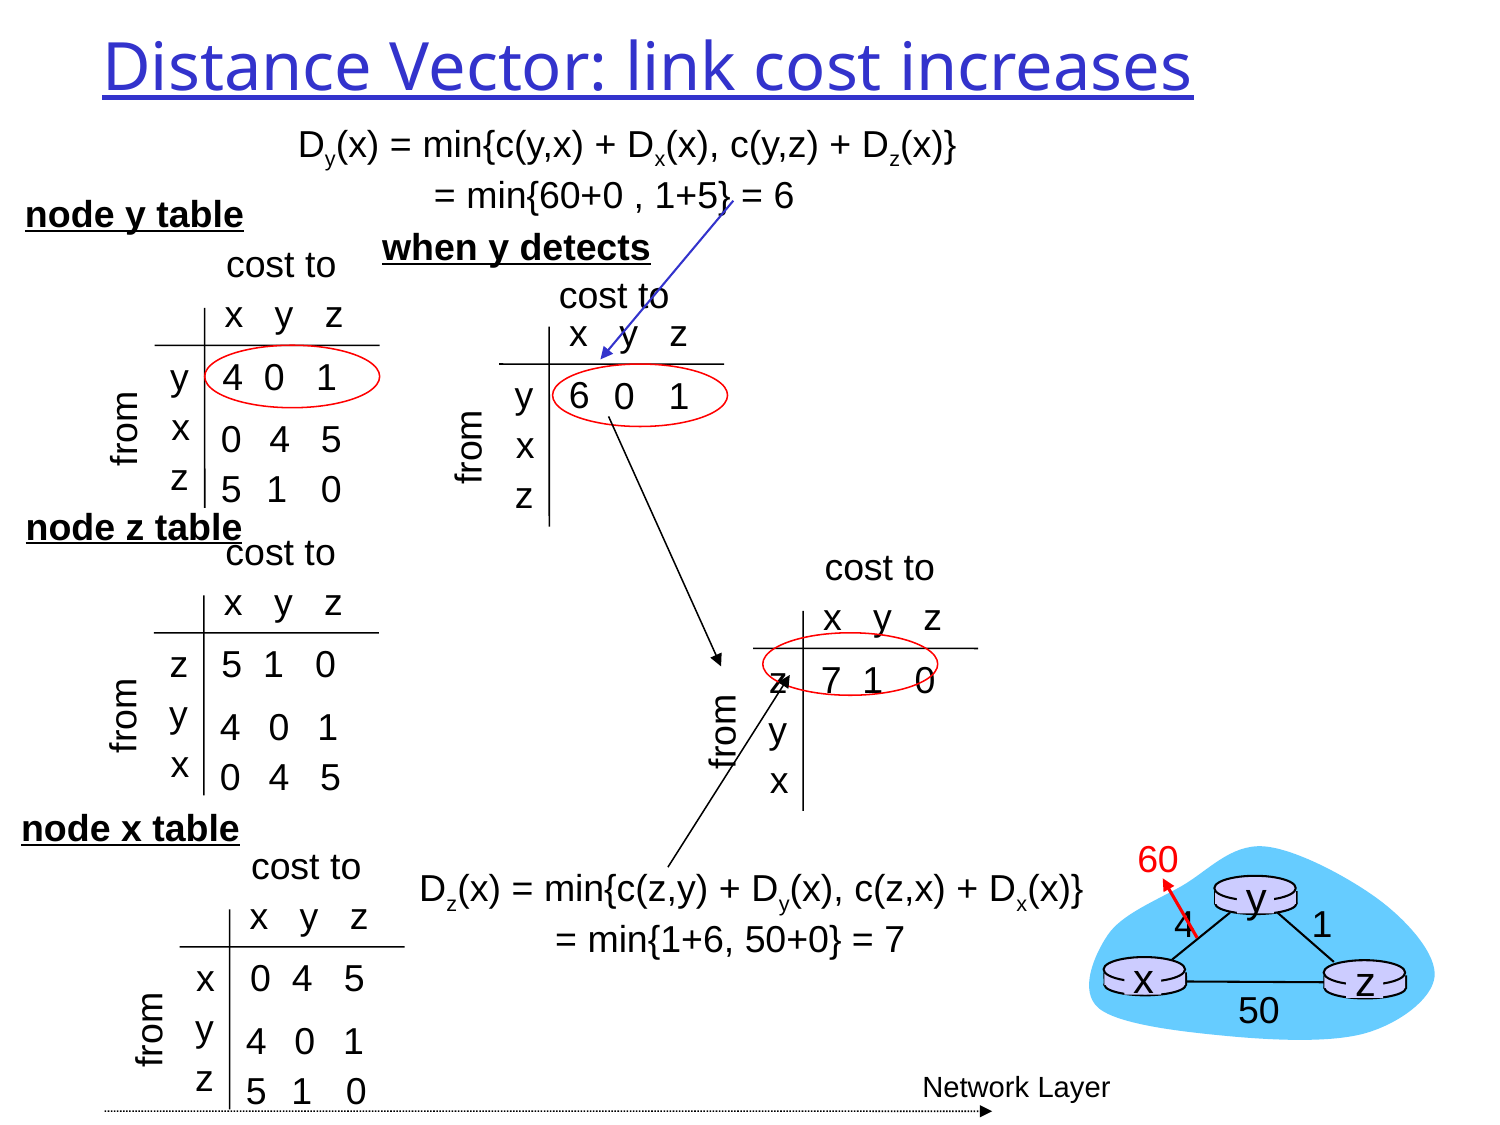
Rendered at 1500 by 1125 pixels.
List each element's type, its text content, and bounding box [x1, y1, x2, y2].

text_box node y table [10, 182, 259, 243]
text_box [600, 200, 734, 360]
text_box Dy(x) = min{c(y,x) + Dx(x), c(y,z) + Dz(x)} = min{60+0 , 1+5} = 6 [283, 112, 982, 224]
text_box 6 [553, 364, 598, 389]
text_box cost to [544, 263, 680, 323]
text_box Dz(x) = min{c(z,y) + Dy(x), c(z,x) + Dx(x)} = min{1+6, 50+0} = 7 [408, 856, 1073, 968]
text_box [91, 232, 380, 519]
text_box [979, 1105, 993, 1118]
text_box y [499, 364, 549, 424]
footer Network Layer [907, 1060, 1383, 1108]
text_box node x table [6, 796, 255, 857]
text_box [91, 520, 380, 807]
text_box 6 [553, 401, 598, 424]
text_box cost to [632, 263, 685, 323]
text_box Distance Vector: link cost increases [87, 16, 1363, 204]
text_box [1078, 827, 1438, 1044]
text_box node z table [10, 495, 86, 555]
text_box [690, 535, 979, 822]
text_box z [499, 463, 549, 524]
text_box [552, 367, 598, 423]
text_box [704, 373, 728, 417]
text_box x y z [554, 301, 704, 362]
text_box from [436, 394, 497, 500]
text_box x [501, 413, 550, 474]
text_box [116, 834, 405, 1121]
text_box 0 [598, 364, 656, 425]
text_box when y detects [367, 215, 666, 276]
text_box 1 [656, 364, 704, 425]
